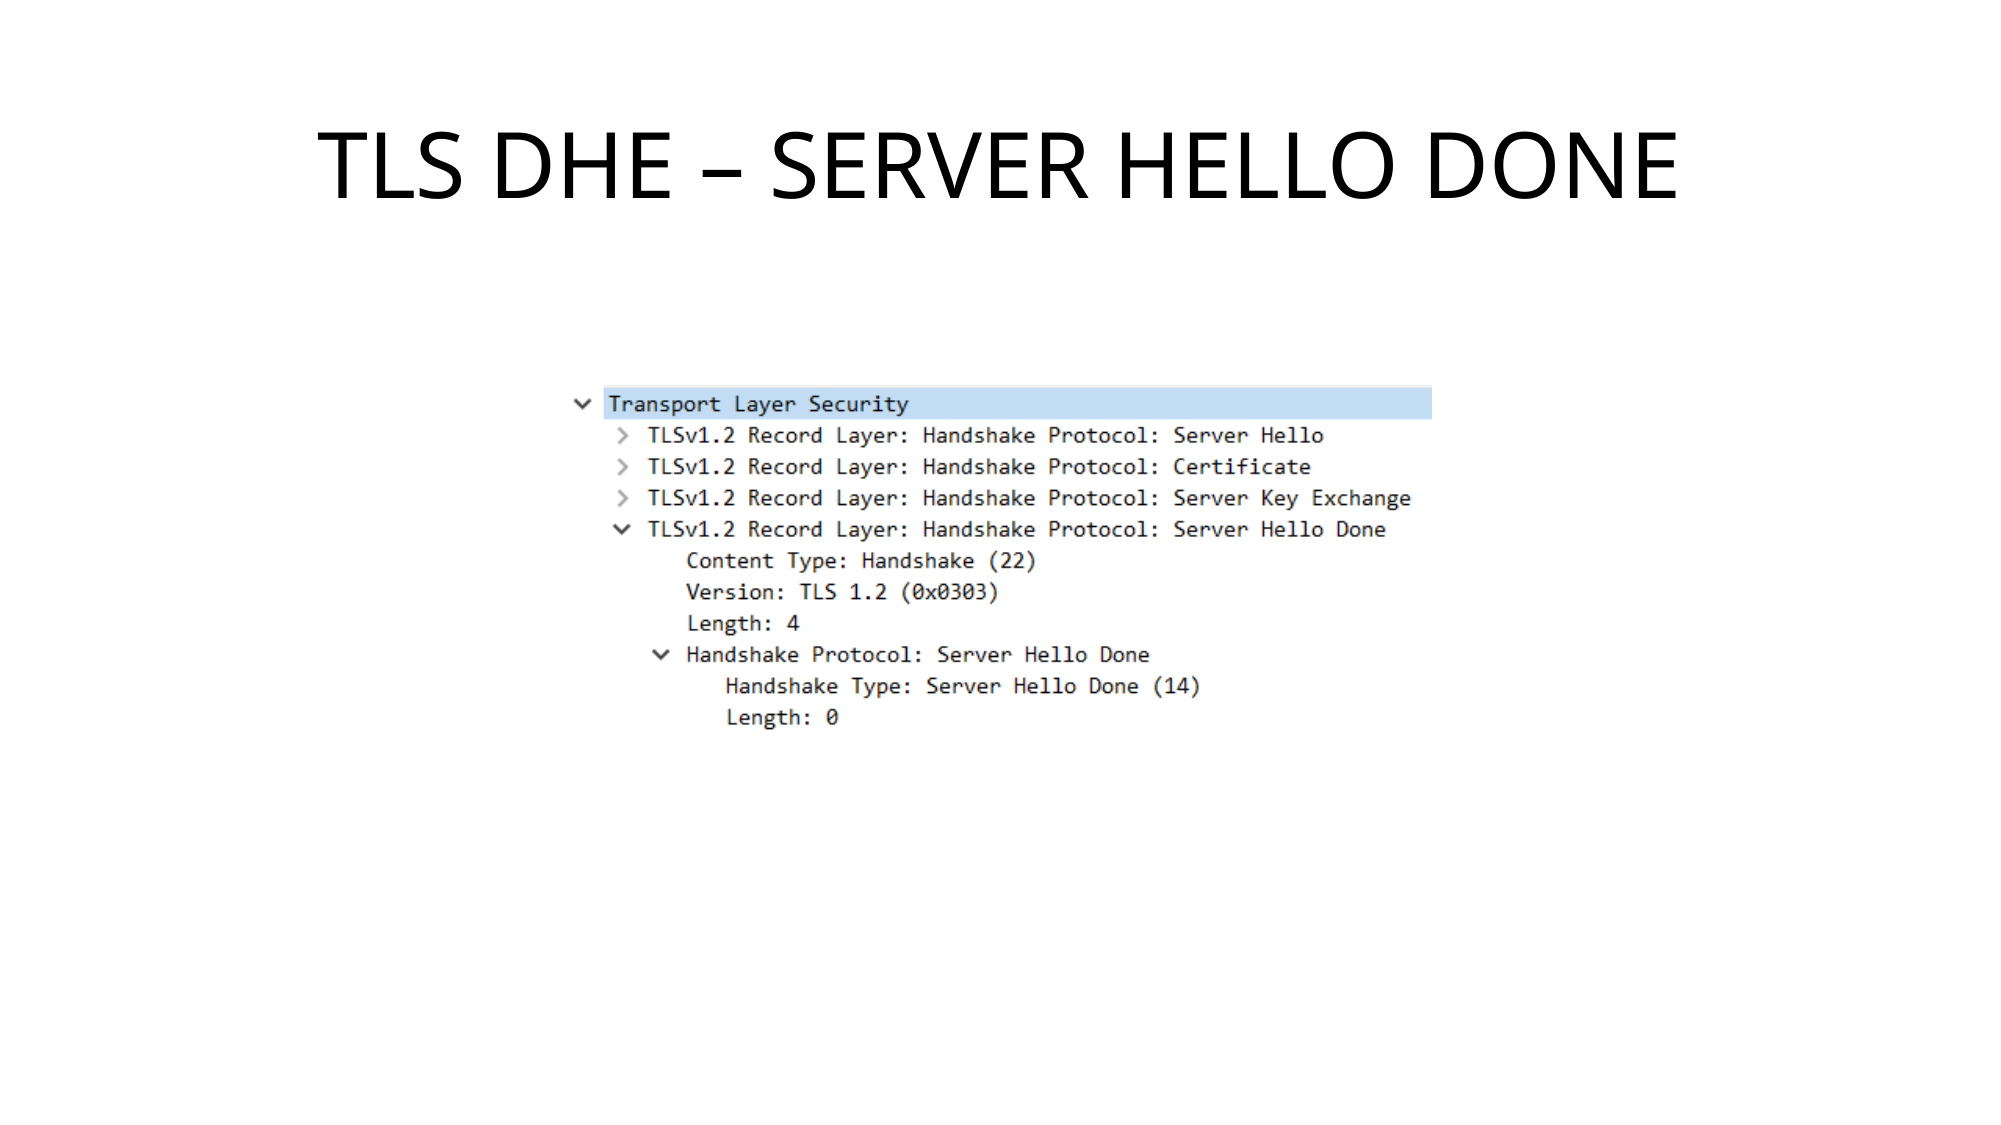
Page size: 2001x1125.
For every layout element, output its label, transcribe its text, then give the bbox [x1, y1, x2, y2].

title TLS DHE – SERVER HELLO DONE [137, 59, 1863, 278]
picture [568, 385, 1432, 739]
